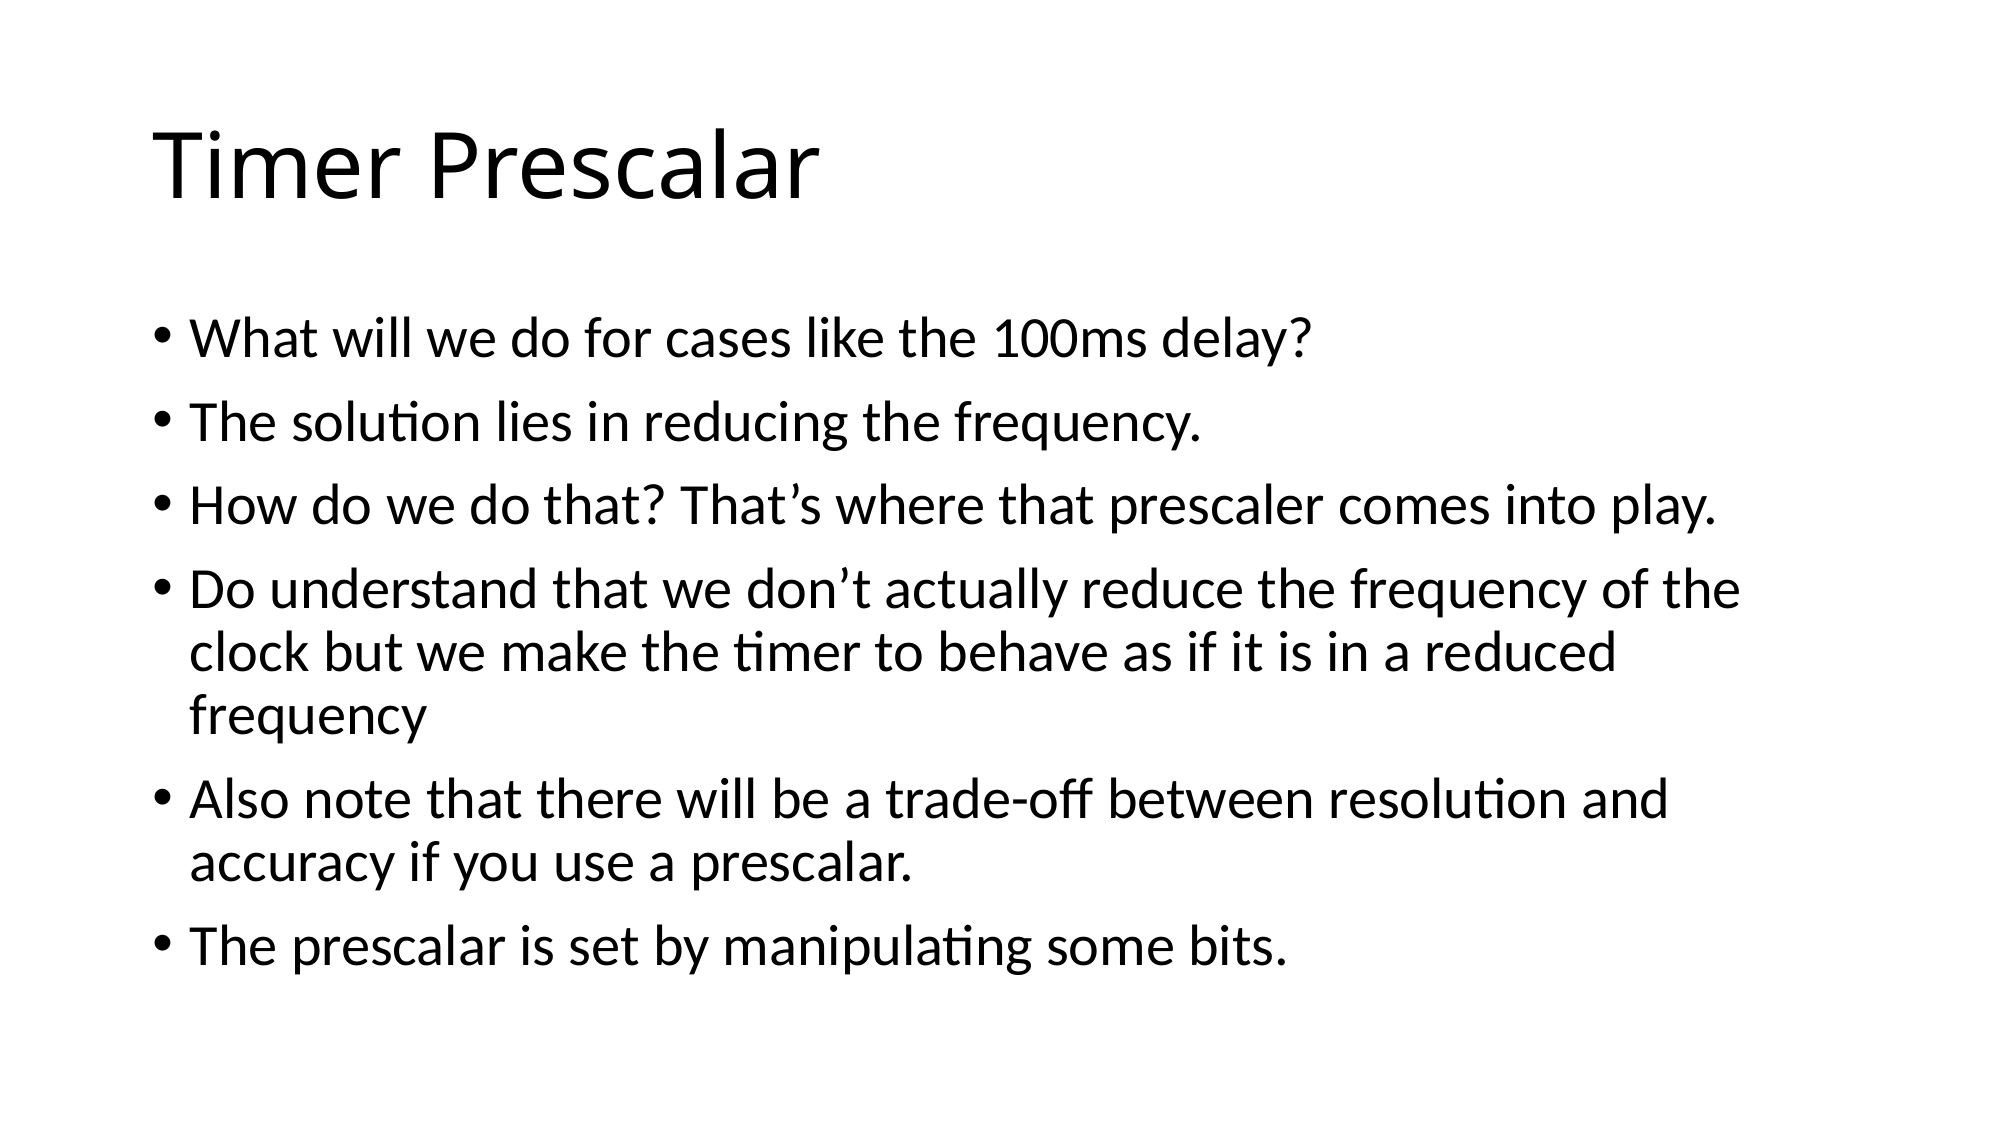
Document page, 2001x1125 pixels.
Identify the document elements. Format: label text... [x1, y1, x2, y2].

title Timer Prescalar [137, 59, 1863, 278]
list What will we do for cases like the 100ms delay? The solution lies in reducing the frequency. How do we do that? That’s where that prescaler comes into play. Do understand that we don’t actually reduce the frequency of the clock but we make the timer to behave as if it is in a reduced frequency Also note that there will be a trade-off between resolution and accuracy if you use a prescalar. The prescalar is set by manipulating some bits. [137, 299, 1863, 1014]
